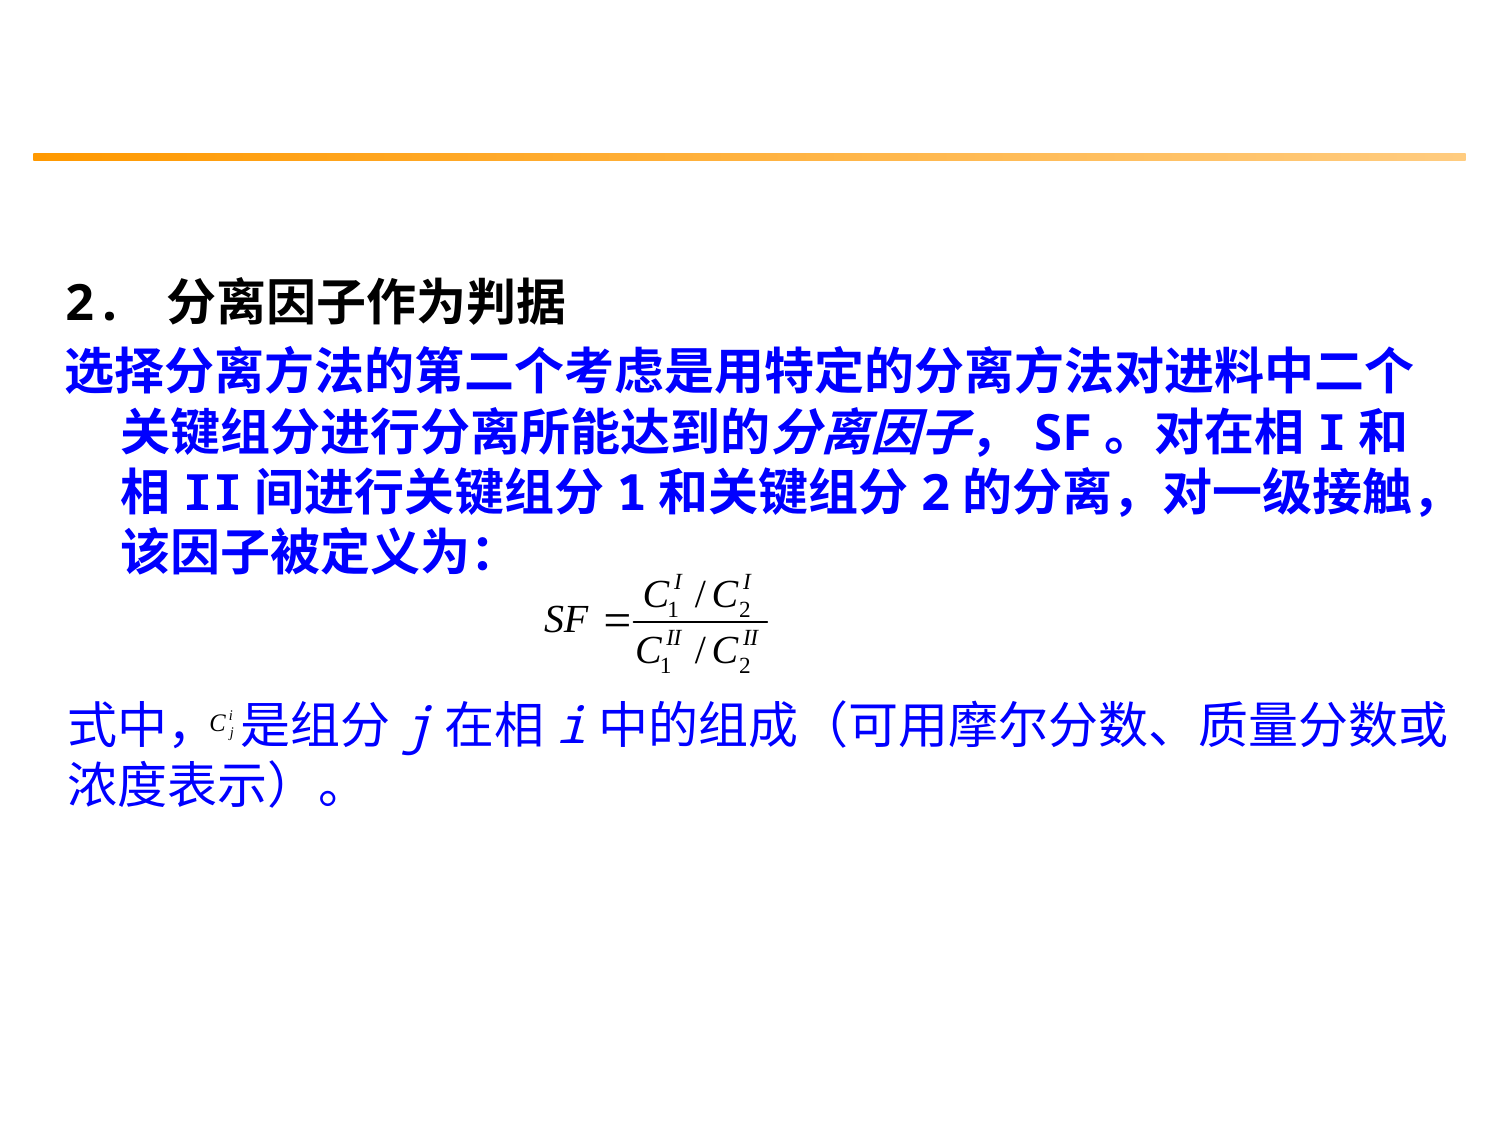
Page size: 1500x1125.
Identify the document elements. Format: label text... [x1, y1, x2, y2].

list 2. 分离因子作为判据 选择分离方法的第二个考虑是用特定的分离方法对进料中二个关键组分进行分离所能达到的分离因子，SF。对在相I和相II间进行关键组分1和关键组分2的分离，对一级接触，该因子被定义为： [49, 526, 1451, 598]
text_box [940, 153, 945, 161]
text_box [206, 703, 240, 747]
text_box 式中， 是组分j在相i中的组成（可用摩尔分数、质量分数或浓度表示）。 [53, 686, 1500, 821]
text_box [537, 562, 775, 683]
list 2. 分离因子作为判据 选择分离方法的第二个考虑是用特定的分离方法对进料中二个关键组分进行分离所能达到的分离因子，SF。对在相I和相II间进行关键组分1和关键组分2的分离，对一级接触，该因子被定义为： [49, 262, 1451, 524]
